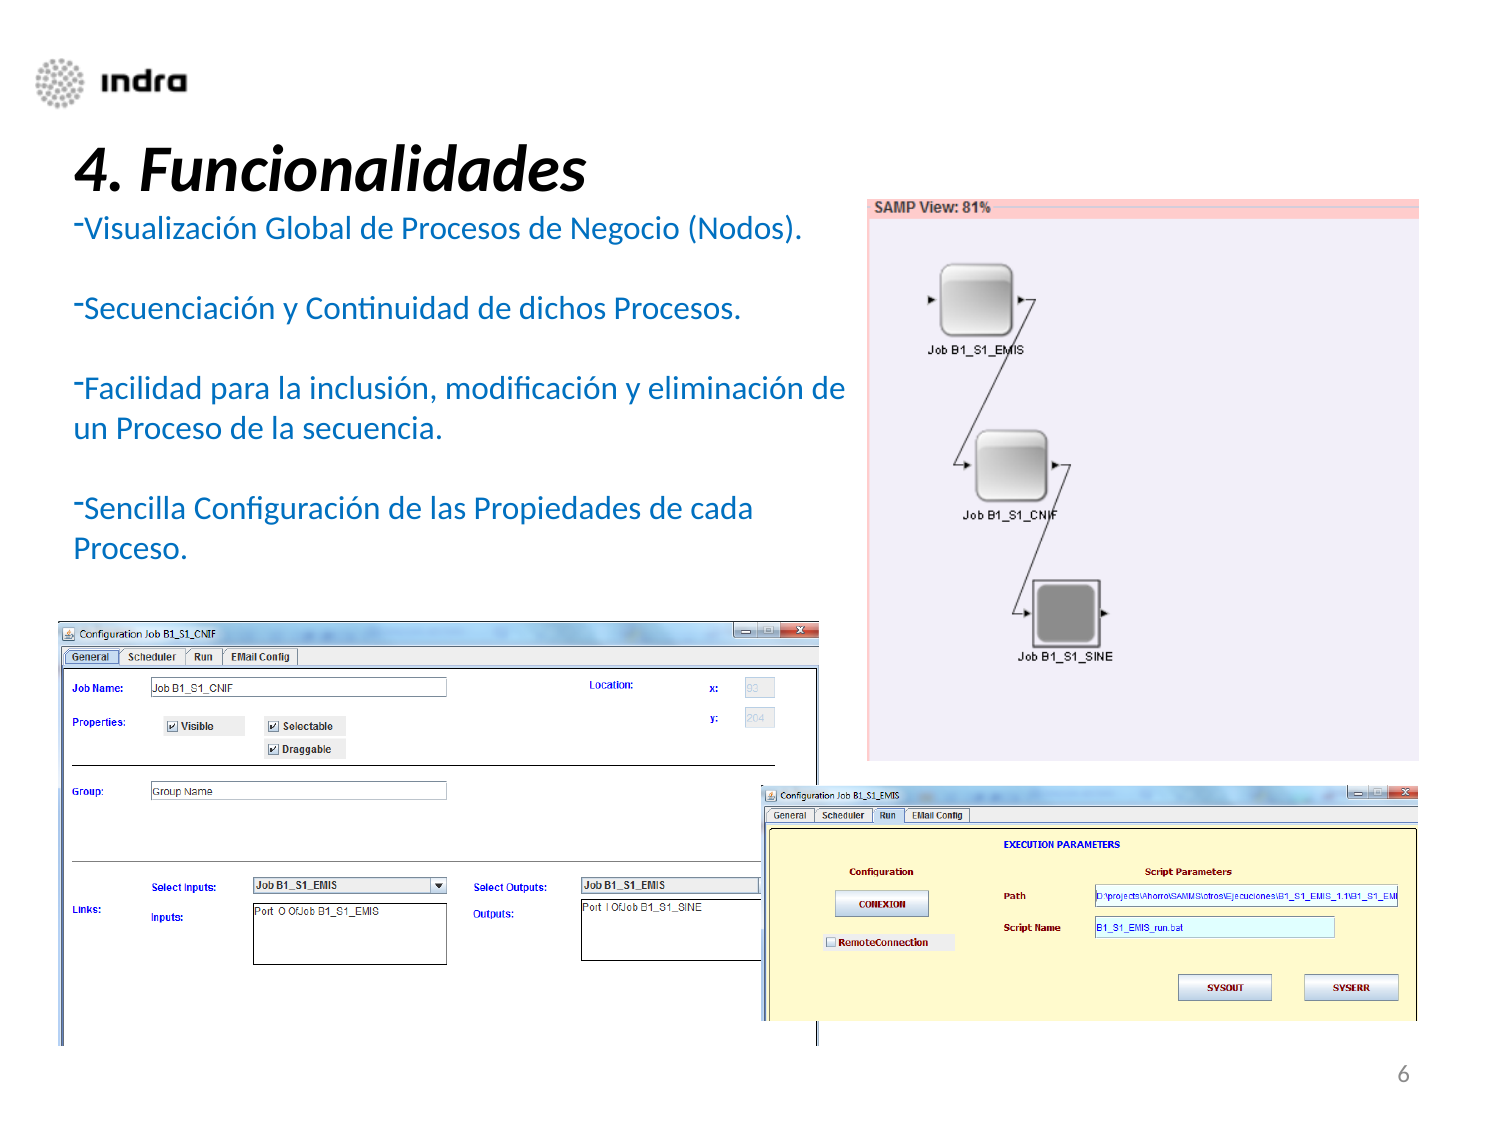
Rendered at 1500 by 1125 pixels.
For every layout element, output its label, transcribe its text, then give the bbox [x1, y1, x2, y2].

picture [34, 58, 189, 111]
picture [58, 620, 1419, 1046]
slide_number 6 [1074, 1042, 1425, 1103]
text_box Visualización Global de Procesos de Negocio (Nodos). Secuenciación y Continuidad de dichos Procesos. Facilidad para la inclusión, modificación y eliminación de un Proceso de la secuencia. Sencilla Configuración de las Propiedades de cada Proceso. . [58, 199, 864, 653]
picture [866, 198, 1420, 762]
text_box 4. Funcionalidades [58, 117, 1137, 199]
